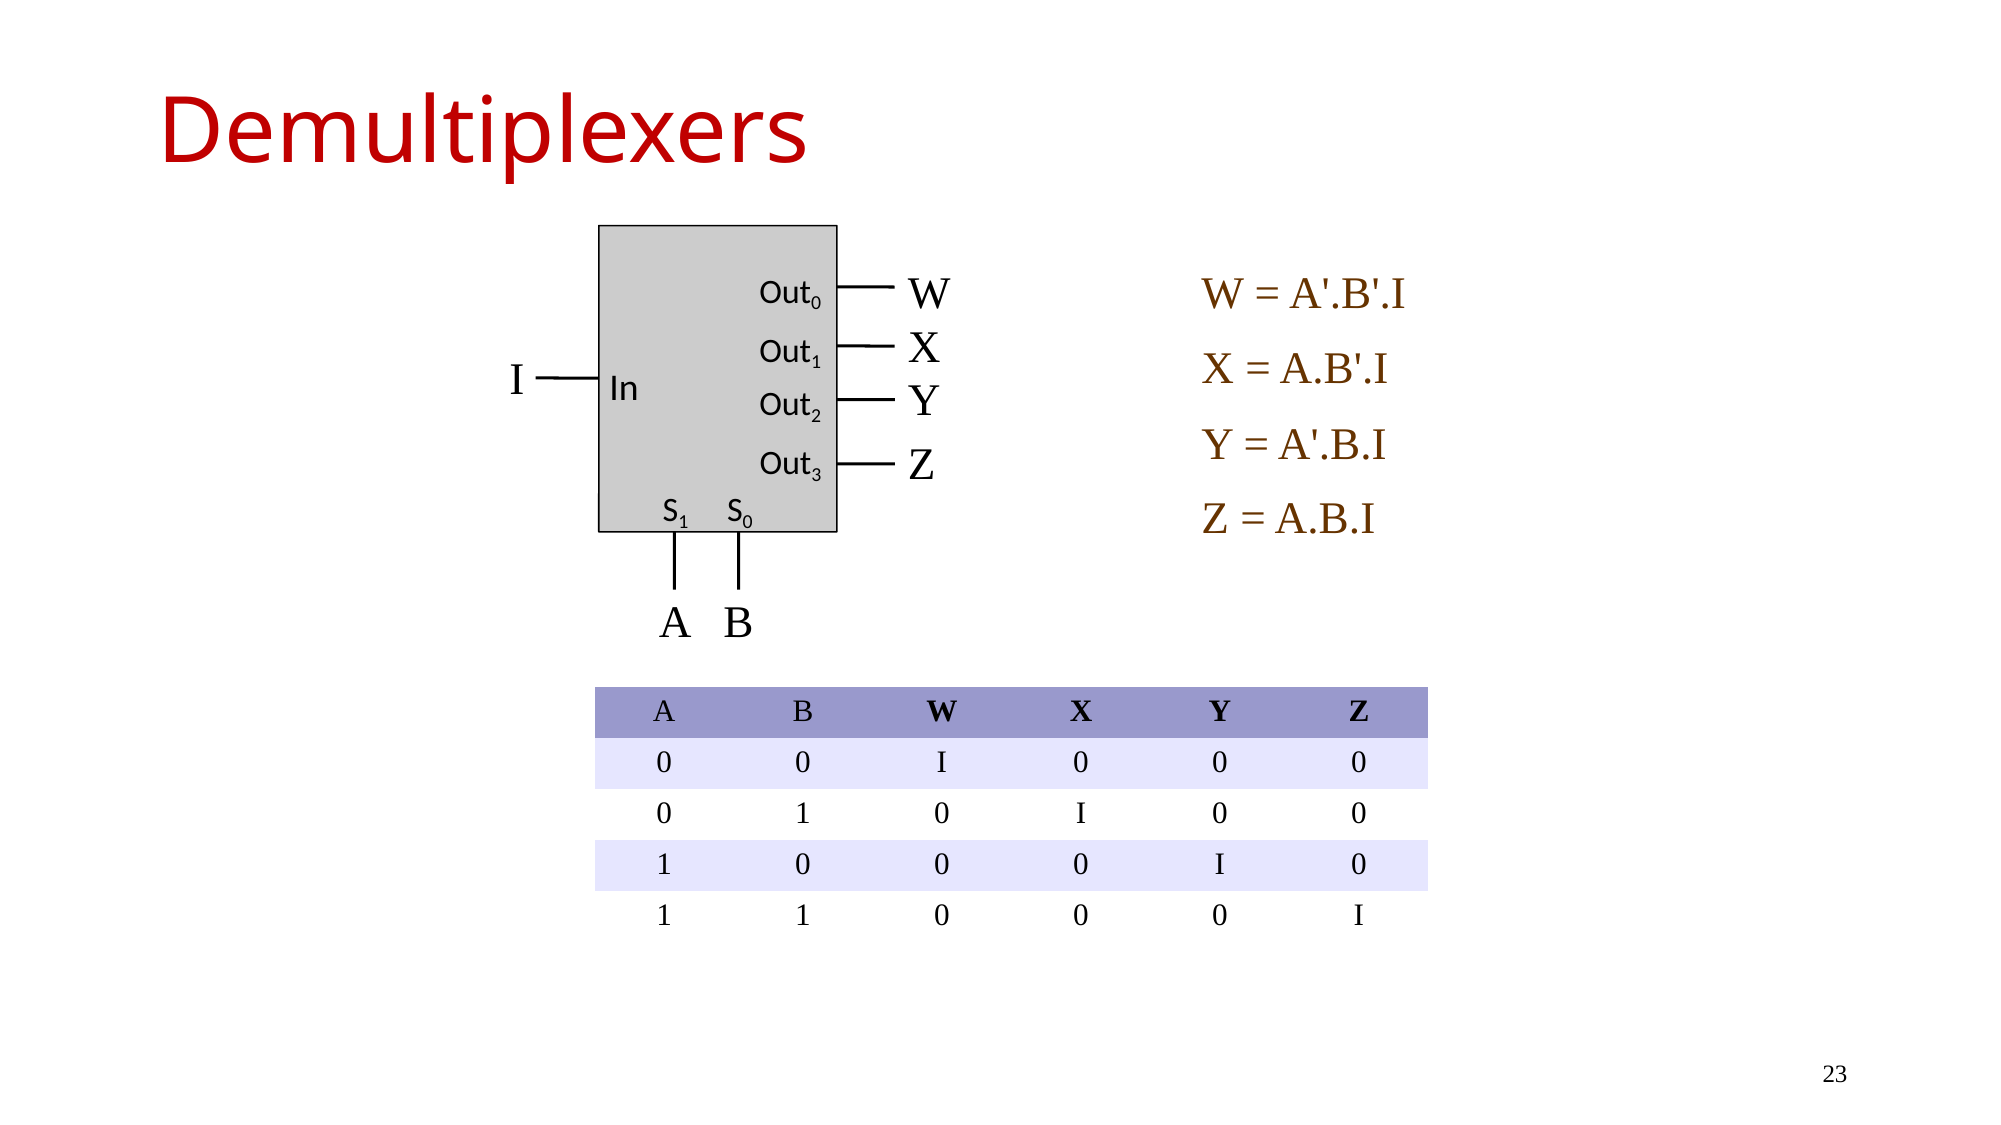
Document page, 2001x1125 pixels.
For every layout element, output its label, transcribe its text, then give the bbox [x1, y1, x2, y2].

table_cell 0 [595, 738, 734, 789]
table_cell 0 [1012, 840, 1150, 891]
table_cell I [1150, 840, 1289, 891]
table_cell 0 [1012, 738, 1150, 789]
table_cell 0 [734, 840, 872, 891]
table_cell 1 [734, 789, 872, 840]
table_cell 0 [734, 738, 872, 789]
table_cell 1 [595, 840, 734, 891]
table_cell I [1012, 789, 1150, 840]
table_cell I [872, 738, 1012, 789]
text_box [496, 225, 964, 653]
table_cell 0 [872, 840, 1012, 891]
table_header Z [1289, 687, 1428, 738]
table_cell 1 [595, 891, 734, 942]
table_cell 0 [1150, 891, 1289, 942]
table_header A [595, 687, 734, 738]
table_header X [1012, 687, 1150, 738]
table_cell 0 [1012, 891, 1150, 942]
table_cell 0 [1289, 738, 1428, 789]
title Demultiplexers [142, 46, 1493, 221]
table_cell 0 [1150, 738, 1289, 789]
table_cell 0 [1289, 789, 1428, 840]
table_cell 0 [872, 789, 1012, 840]
table_cell 1 [734, 891, 872, 942]
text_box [1187, 258, 1419, 549]
table_header W [872, 687, 1012, 738]
table_cell 0 [595, 789, 734, 840]
table_header Y [1150, 687, 1289, 738]
table_cell 0 [872, 891, 1012, 942]
slide_number 23 [1412, 1042, 1863, 1103]
table_header B [734, 687, 872, 738]
table_cell I [1289, 891, 1428, 942]
table_cell 0 [1150, 789, 1289, 840]
table_cell 0 [1289, 840, 1428, 891]
